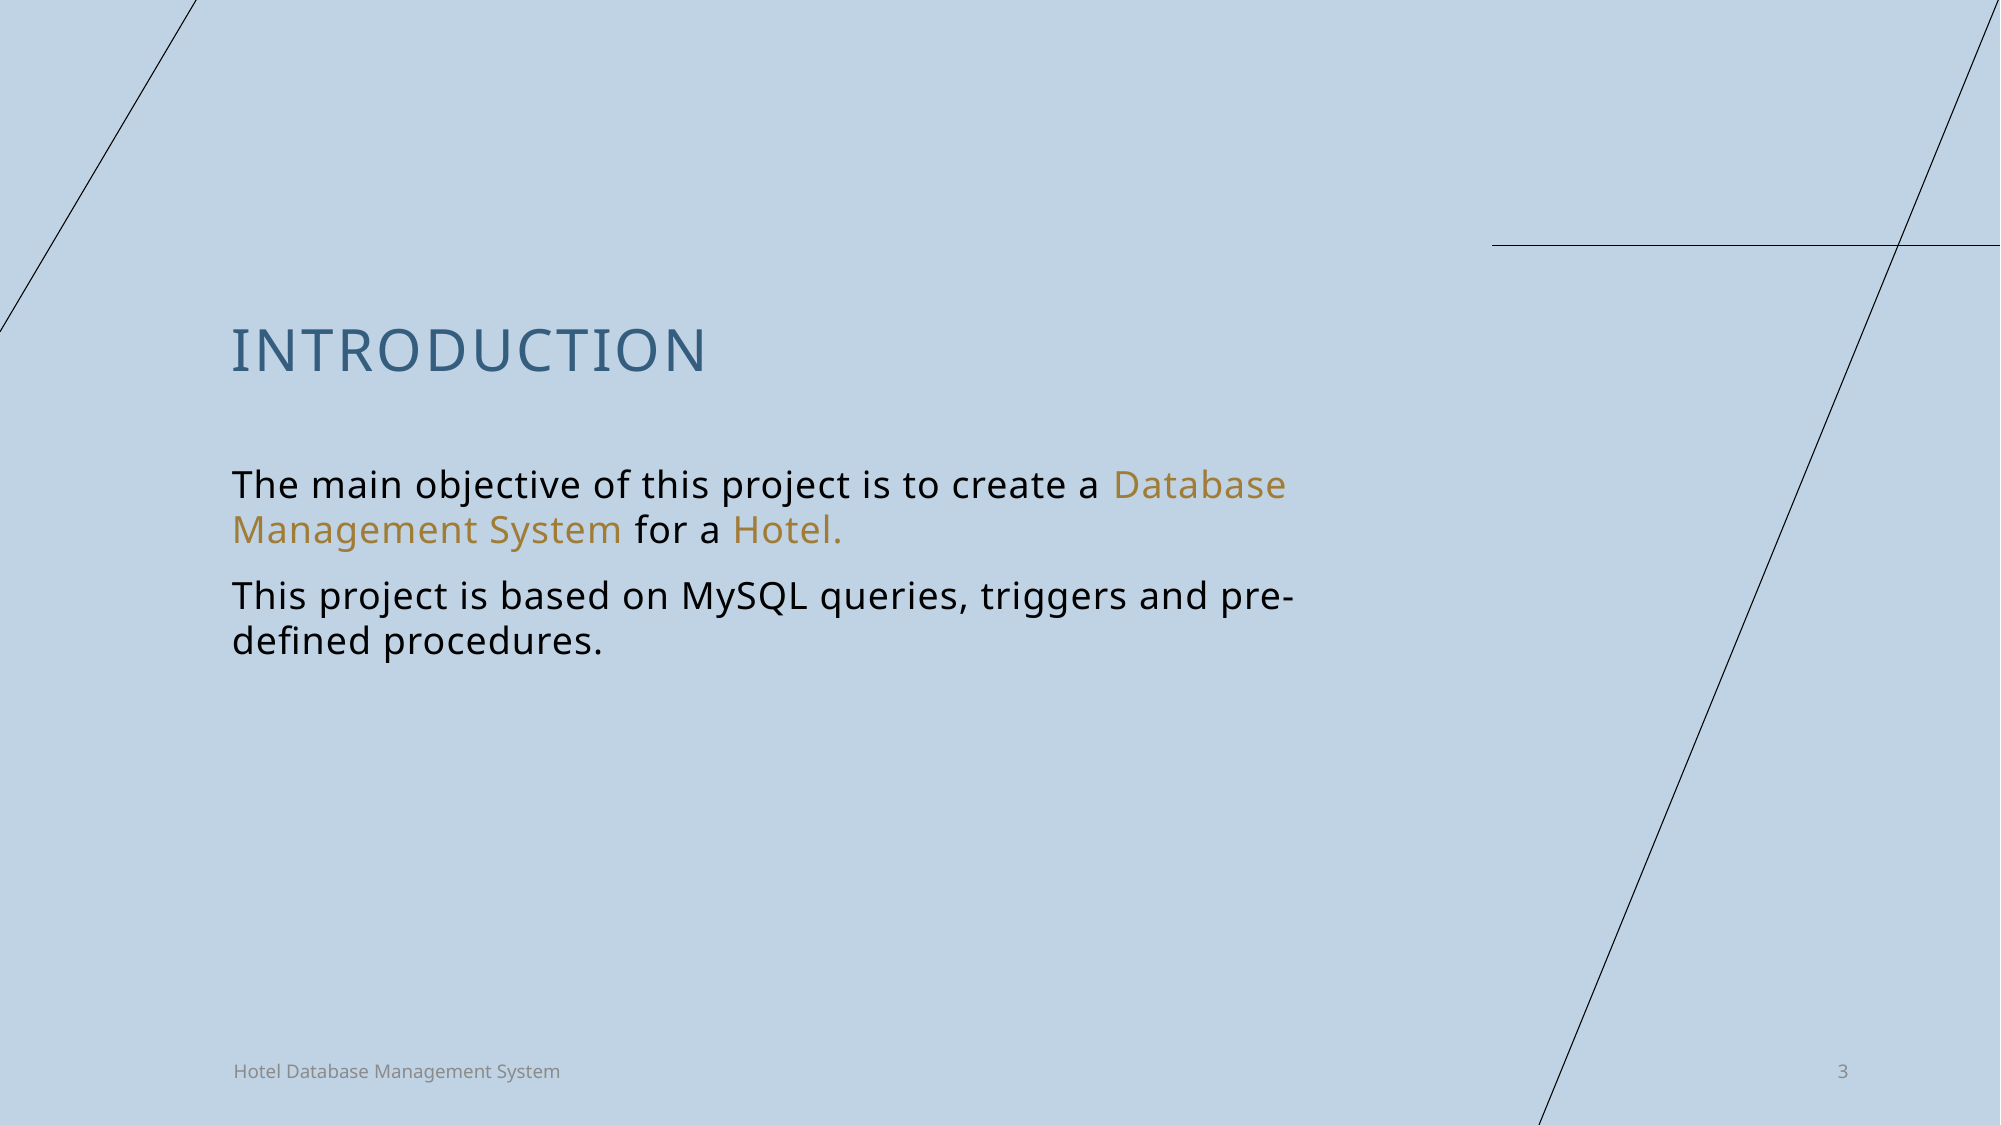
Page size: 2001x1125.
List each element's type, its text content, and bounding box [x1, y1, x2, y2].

slide_number 3 [1701, 1042, 1864, 1103]
list The main objective of this project is to create a Database Management System for a Hotel. This project is based on MySQL queries, triggers and pre-defined procedures. [216, 453, 1413, 1013]
title Introduction [216, 43, 1413, 392]
footer Hotel Database Management System [218, 1042, 846, 1103]
